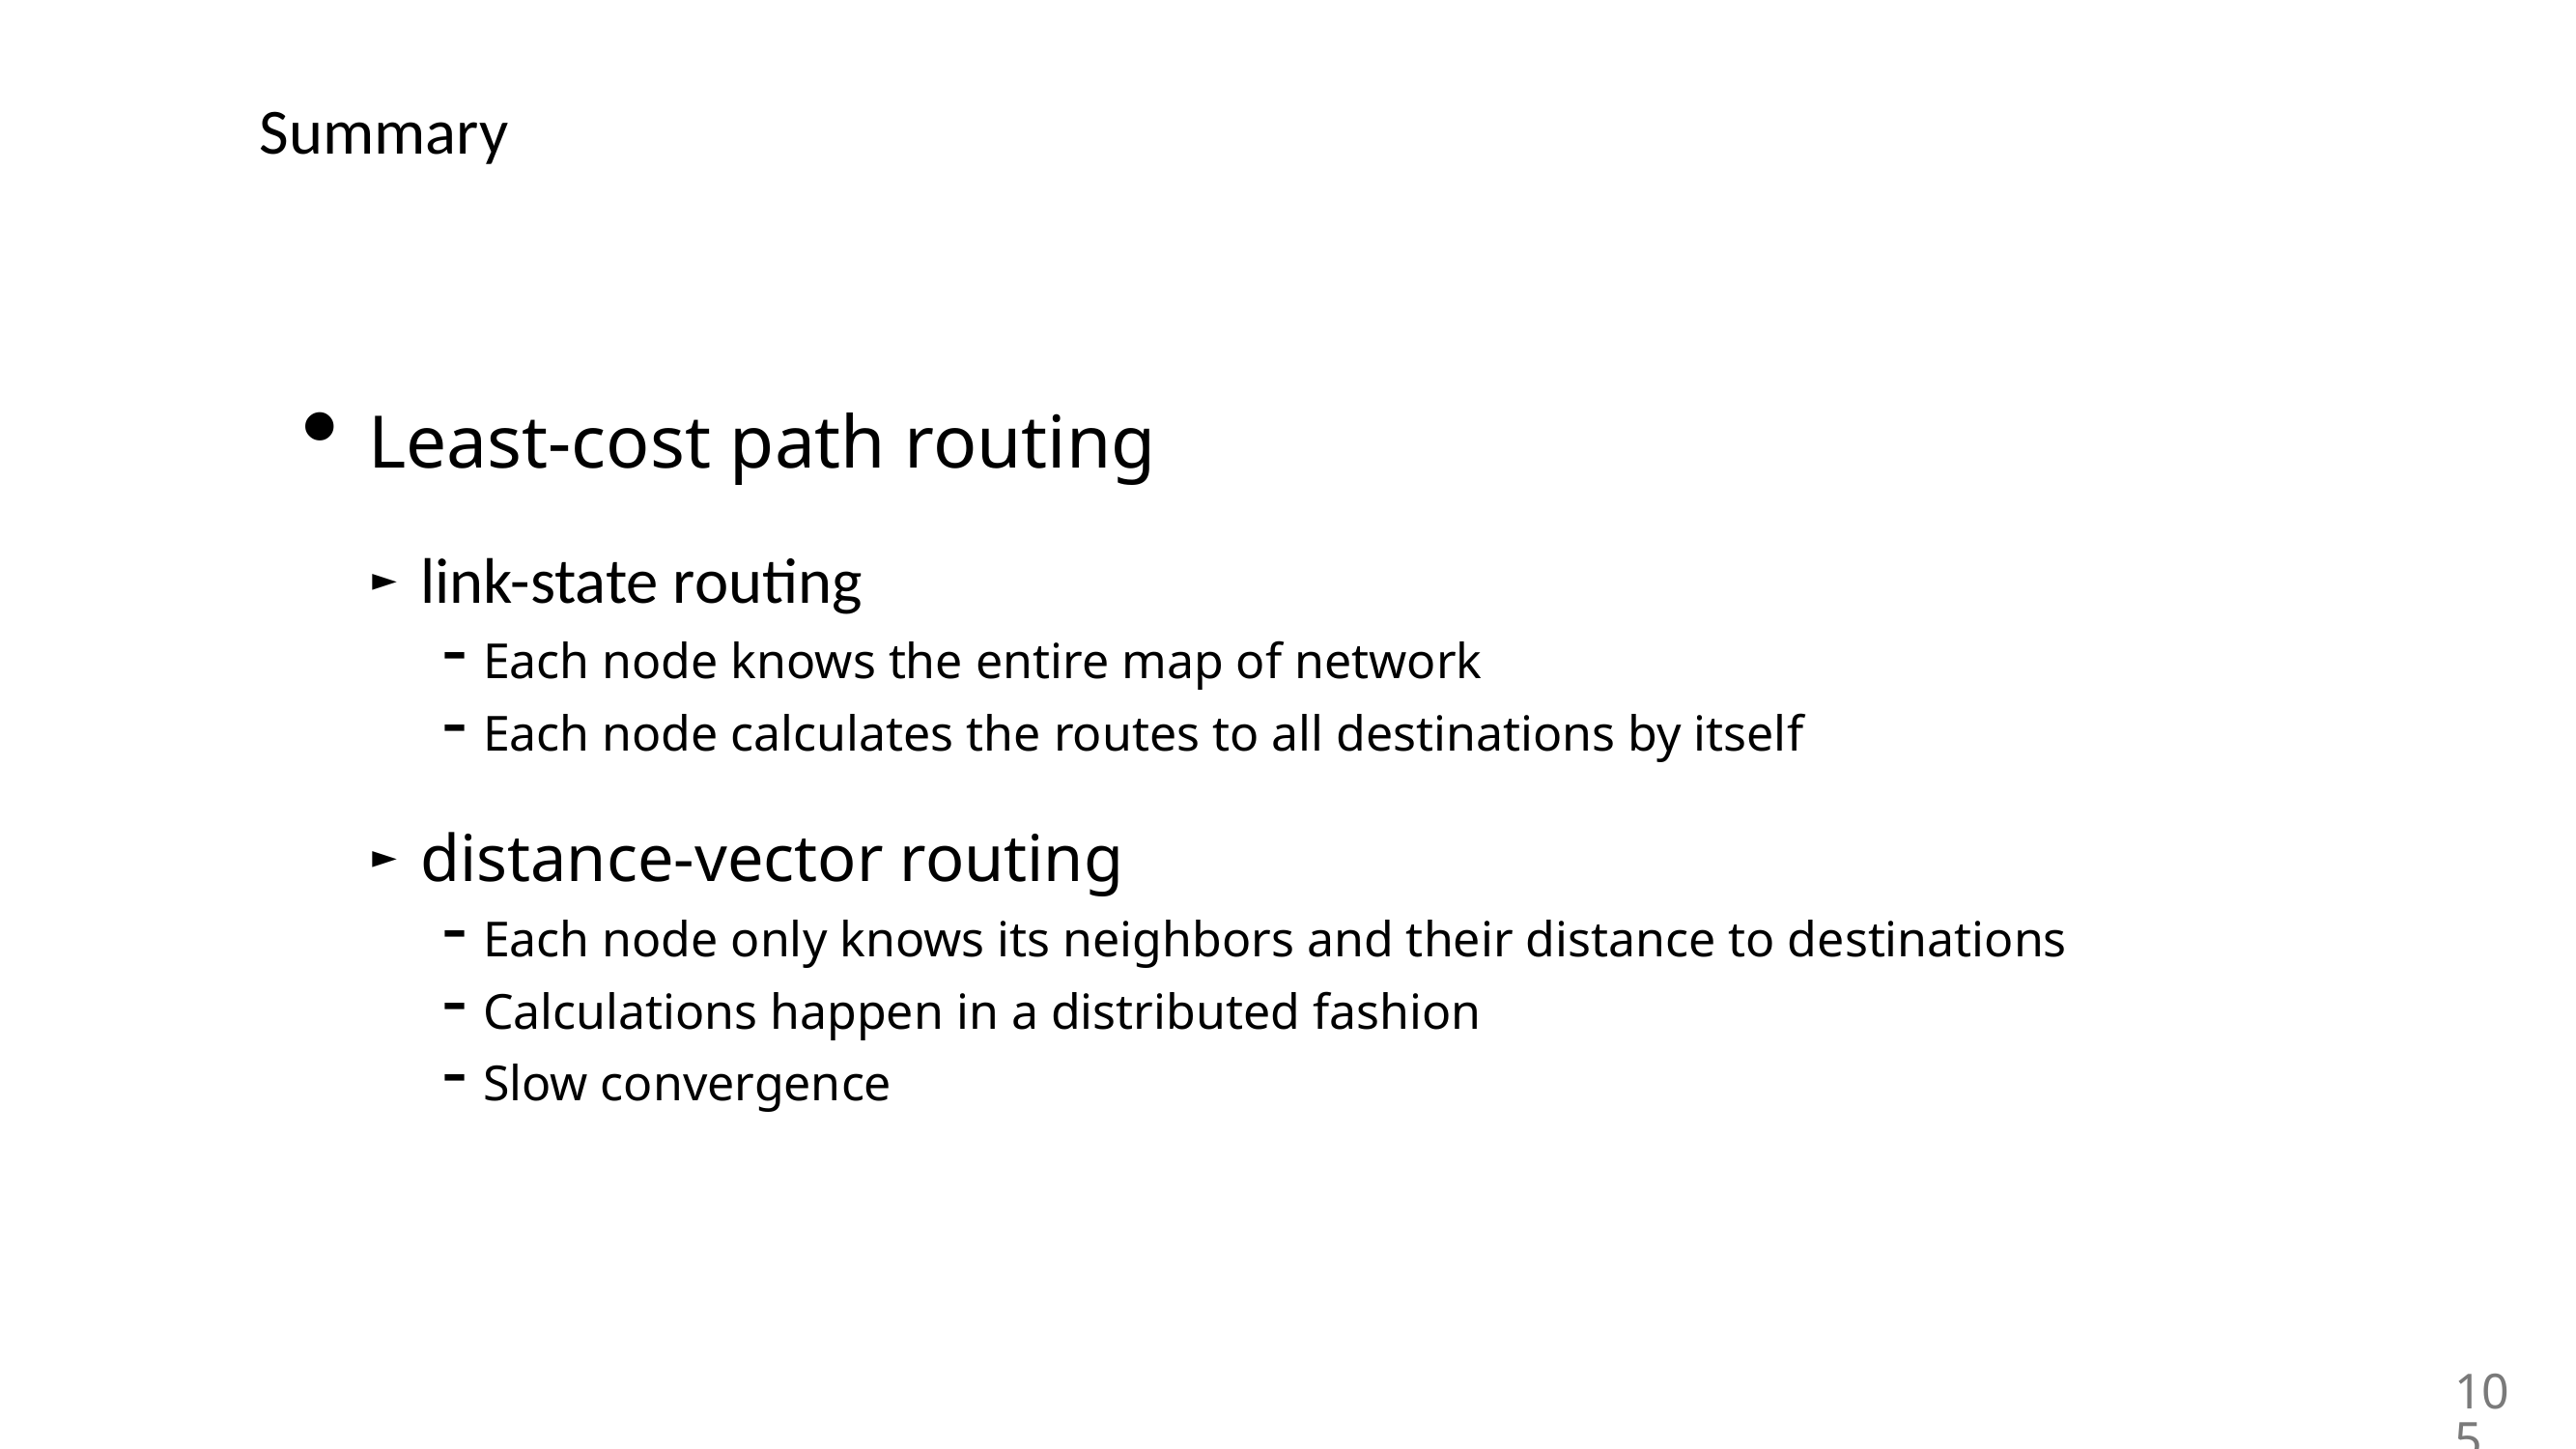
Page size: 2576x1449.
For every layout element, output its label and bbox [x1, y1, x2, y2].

title [250, 0, 2325, 259]
list [250, 345, 2325, 1258]
slide_number [2453, 1359, 2522, 1434]
